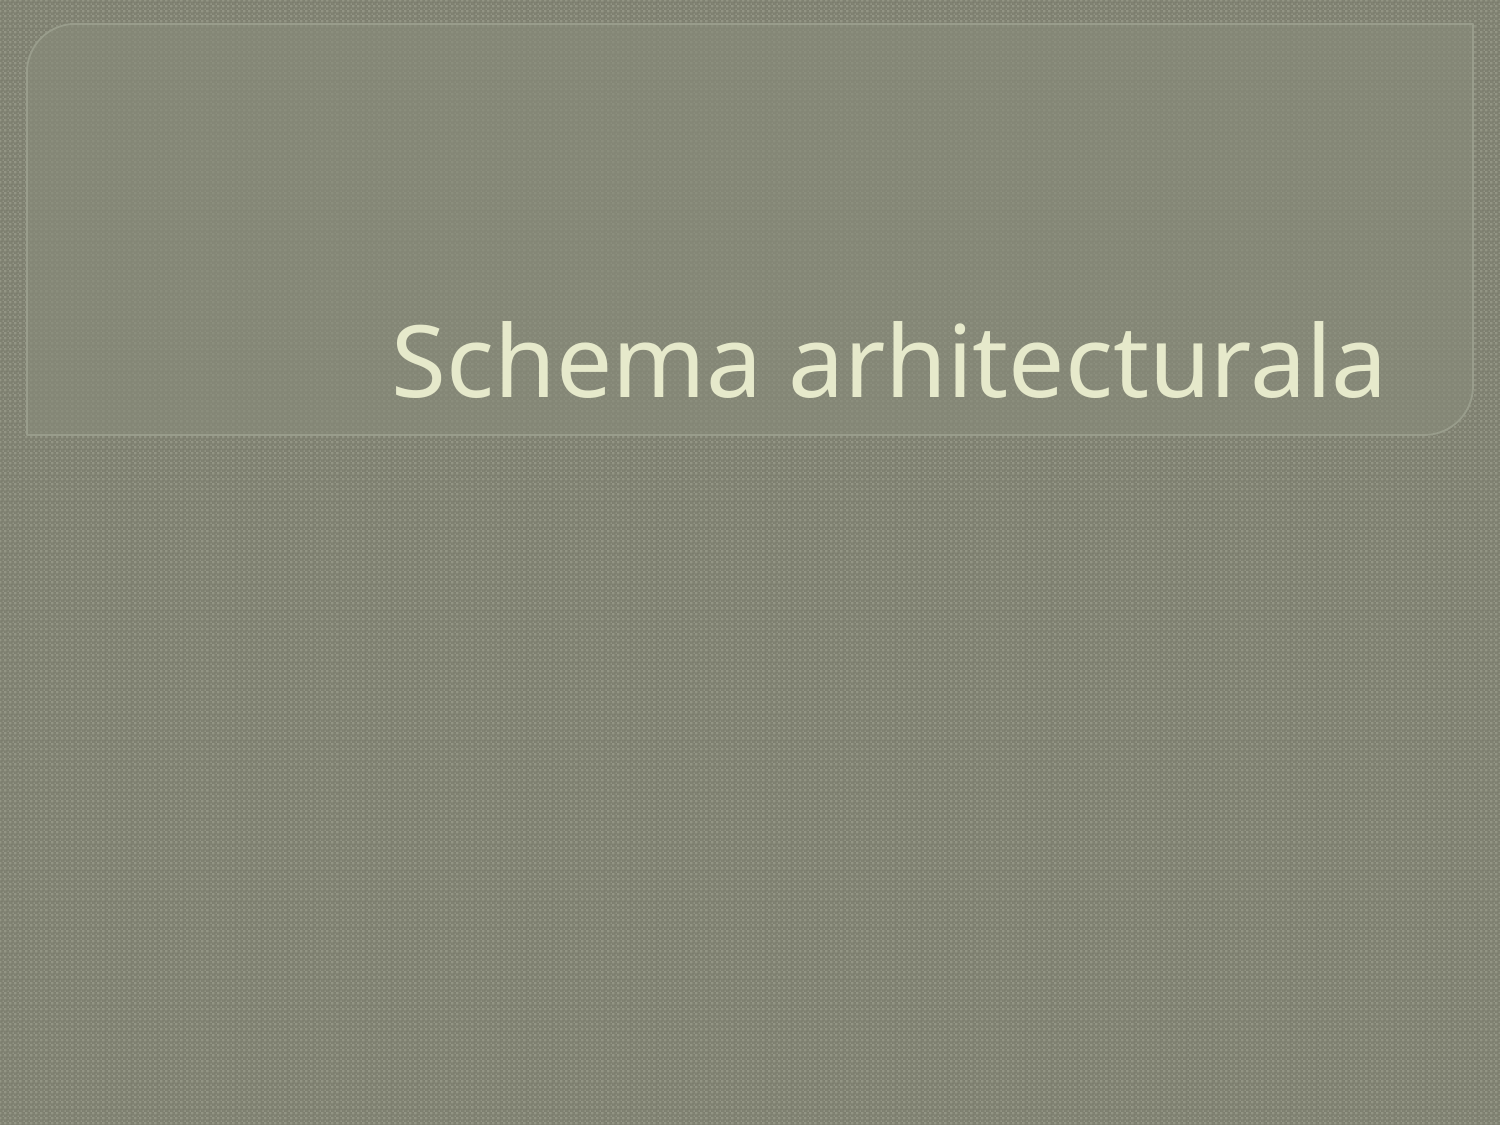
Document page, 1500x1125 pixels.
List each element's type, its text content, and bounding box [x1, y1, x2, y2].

title Schema arhitecturala [76, 62, 1427, 425]
